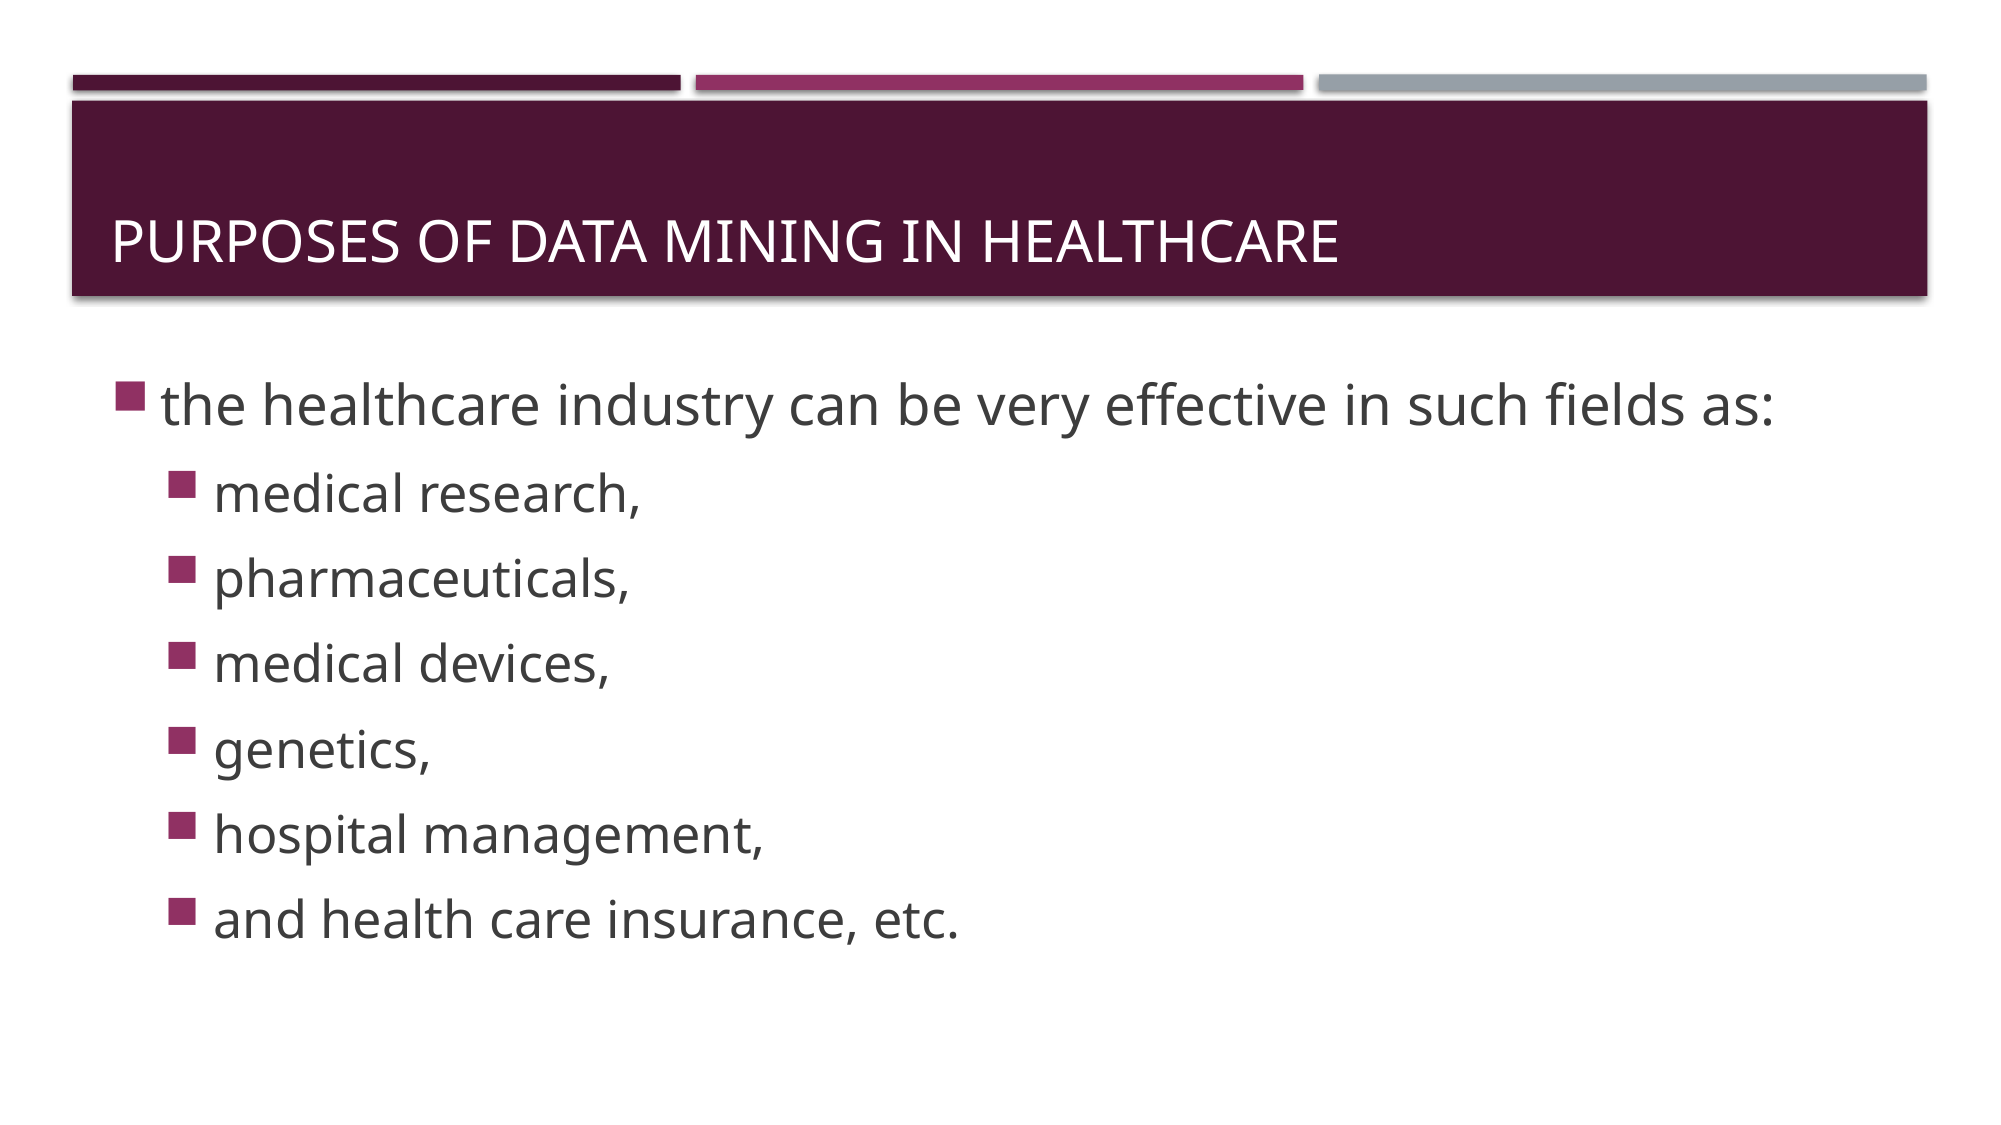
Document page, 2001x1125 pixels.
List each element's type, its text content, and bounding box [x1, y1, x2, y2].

list the healthcare industry can be very effective in such fields as: medical research, pharmaceuticals, medical devices, genetics, hospital management, and health care insurance, etc. [95, 357, 1905, 962]
title Purposes of data mining in healthcare [95, 115, 1905, 282]
